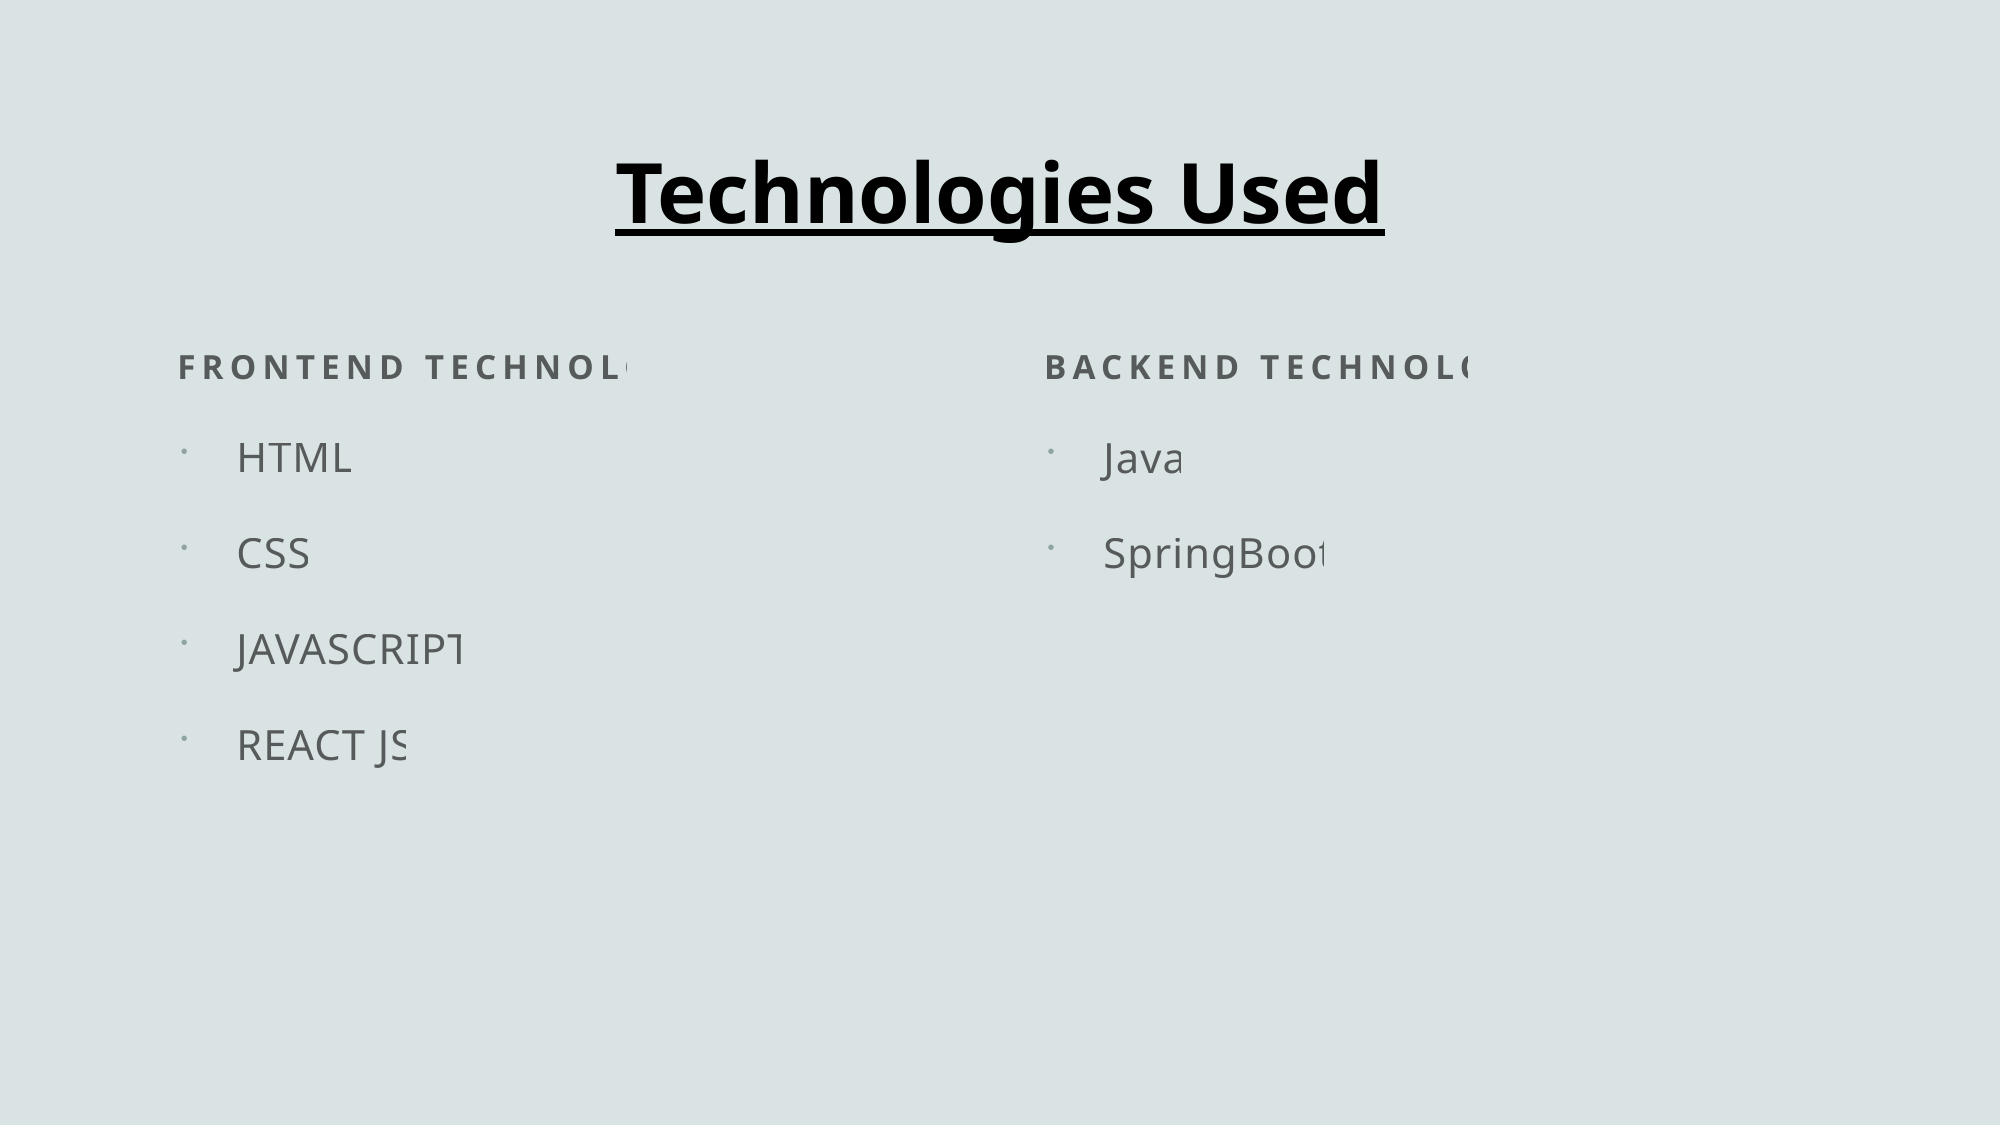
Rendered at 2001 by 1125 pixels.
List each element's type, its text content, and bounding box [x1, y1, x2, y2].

list HTML CSS JAVASCRIPT REACT JS [162, 398, 971, 948]
title Technologies Used [162, 64, 1838, 248]
list Java SpringBoot [1029, 398, 1838, 948]
list Frontend Technologies [162, 284, 971, 394]
list BACKEND TECHNOLOGIES [1029, 284, 1838, 394]
